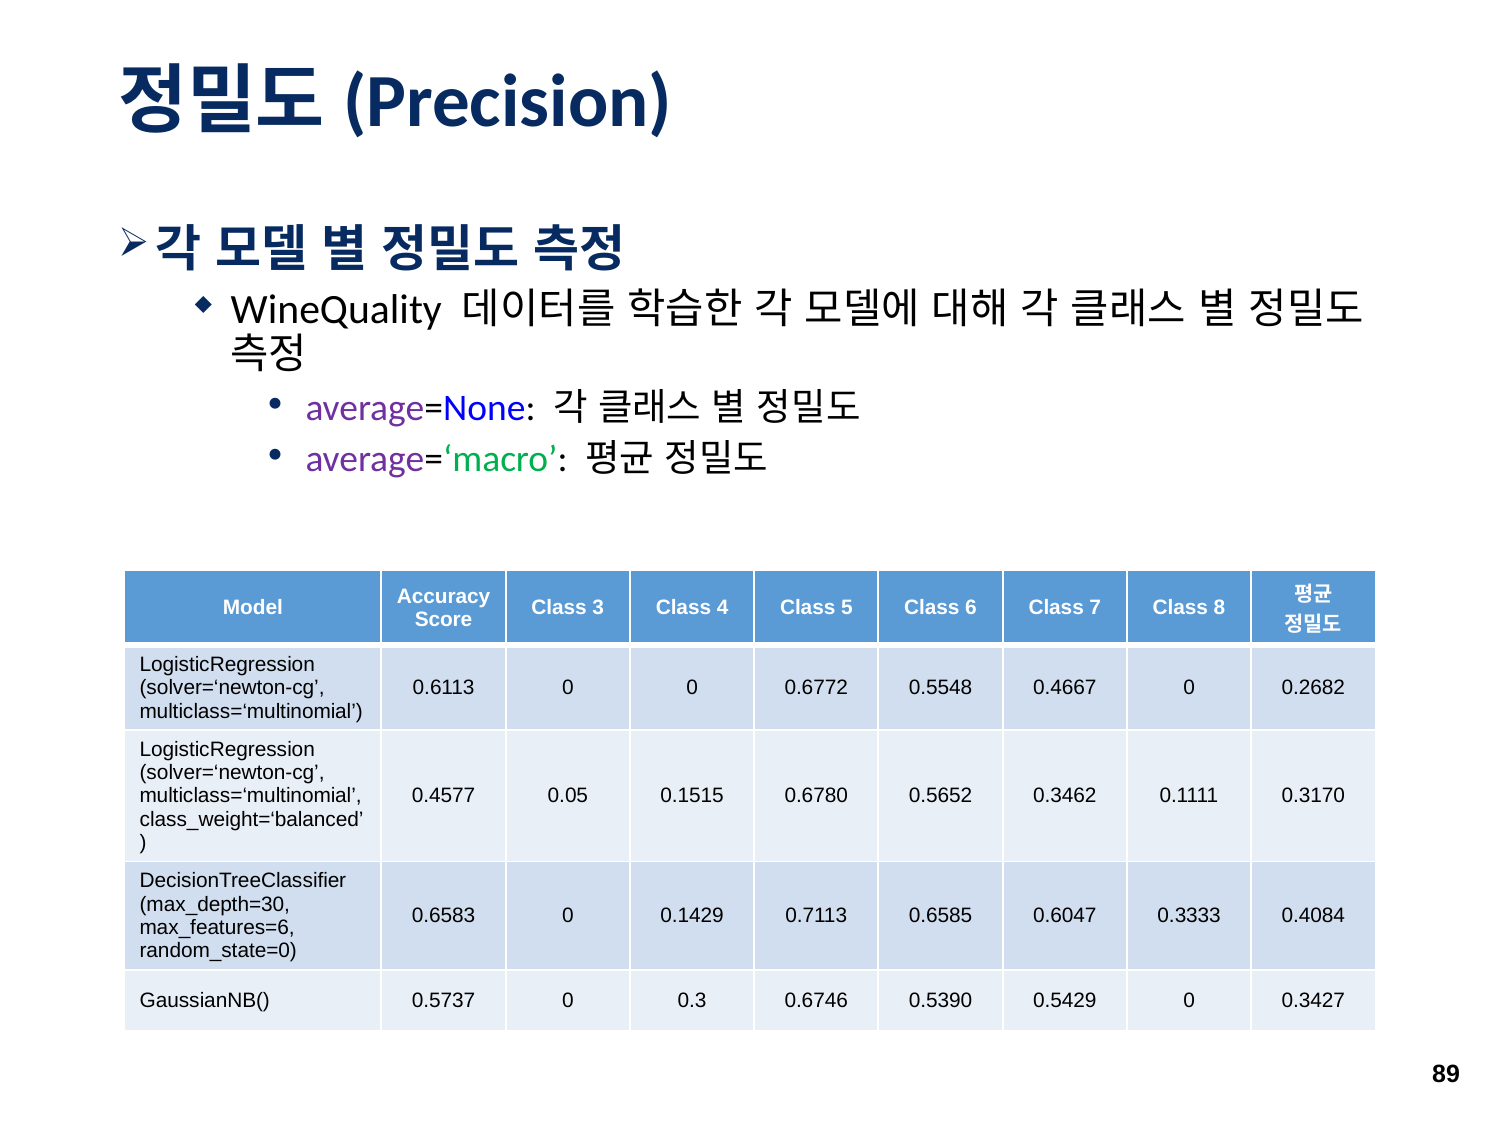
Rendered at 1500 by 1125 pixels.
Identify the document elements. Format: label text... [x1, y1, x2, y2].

table_cell 0.6047 [1004, 862, 1126, 969]
table_cell 0.6772 [755, 648, 877, 729]
title 정밀도(Precision) [103, 27, 1397, 179]
table_cell 0 [507, 862, 629, 969]
table_cell DecisionTreeClassifier (max_depth=30, max_features=6, random_state=0) [125, 862, 380, 969]
table_cell 0.6746 [755, 971, 877, 1030]
table_cell 0.6585 [879, 862, 1002, 969]
table_cell 0.5390 [879, 971, 1002, 1030]
table_cell 0.3170 [1252, 731, 1375, 861]
table_cell 0 [507, 971, 629, 1030]
table_cell 0.5429 [1004, 971, 1126, 1030]
table_cell 0 [631, 648, 753, 729]
table_cell 0.3462 [1004, 731, 1126, 861]
table_cell 0 [507, 648, 629, 729]
table_cell 0 [1128, 971, 1250, 1030]
table_cell 0.7113 [755, 862, 877, 969]
table_cell 0.3 [631, 971, 753, 1030]
table_header Model [125, 571, 380, 642]
table_cell 0 [1128, 648, 1250, 729]
table_header Class 8 [1128, 571, 1250, 642]
table_cell 0.5737 [382, 971, 505, 1030]
table_cell 0.5652 [879, 731, 1002, 861]
table_header Class 4 [631, 571, 753, 642]
table_header 평균 정밀도 [1252, 571, 1375, 642]
list 각 모델 별 정밀도 측정 WineQuality 데이터를 학습한 각 모델에 대해 각 클래스 별 정밀도 측정 average=None: 각 클래스 별 정밀도 average=‘macro’: 평균 정밀도 [103, 215, 1397, 1032]
table_header Class 7 [1004, 571, 1126, 642]
table_cell 0.6113 [382, 648, 505, 729]
table_cell 0.6780 [755, 731, 877, 861]
table_header Class 6 [879, 571, 1002, 642]
table_cell GaussianNB() [125, 971, 380, 1030]
table_cell 0.1111 [1128, 731, 1250, 861]
table_cell 0.4667 [1004, 648, 1126, 729]
table_cell 0.4084 [1252, 862, 1375, 969]
table_cell 0.6583 [382, 862, 505, 969]
slide_number 89 [1396, 1042, 1475, 1103]
table_cell LogisticRegression (solver=‘newton-cg’, multiclass=‘multinomial’, class_weight=‘balanced’) [125, 731, 380, 861]
table_cell LogisticRegression (solver=‘newton-cg’, multiclass=‘multinomial’) [125, 648, 380, 729]
table_cell 0.1429 [631, 862, 753, 969]
table_cell 0.5548 [879, 648, 1002, 729]
table_cell 0.2682 [1252, 648, 1375, 729]
table_cell 0.4577 [382, 731, 505, 861]
table_cell 0.1515 [631, 731, 753, 861]
table_header Accuracy Score [382, 571, 505, 642]
table_cell 0.3333 [1128, 862, 1250, 969]
table_header Class 5 [755, 571, 877, 642]
table_cell 0.3427 [1252, 971, 1375, 1030]
table_header Class 3 [507, 571, 629, 642]
table_cell 0.05 [507, 731, 629, 861]
